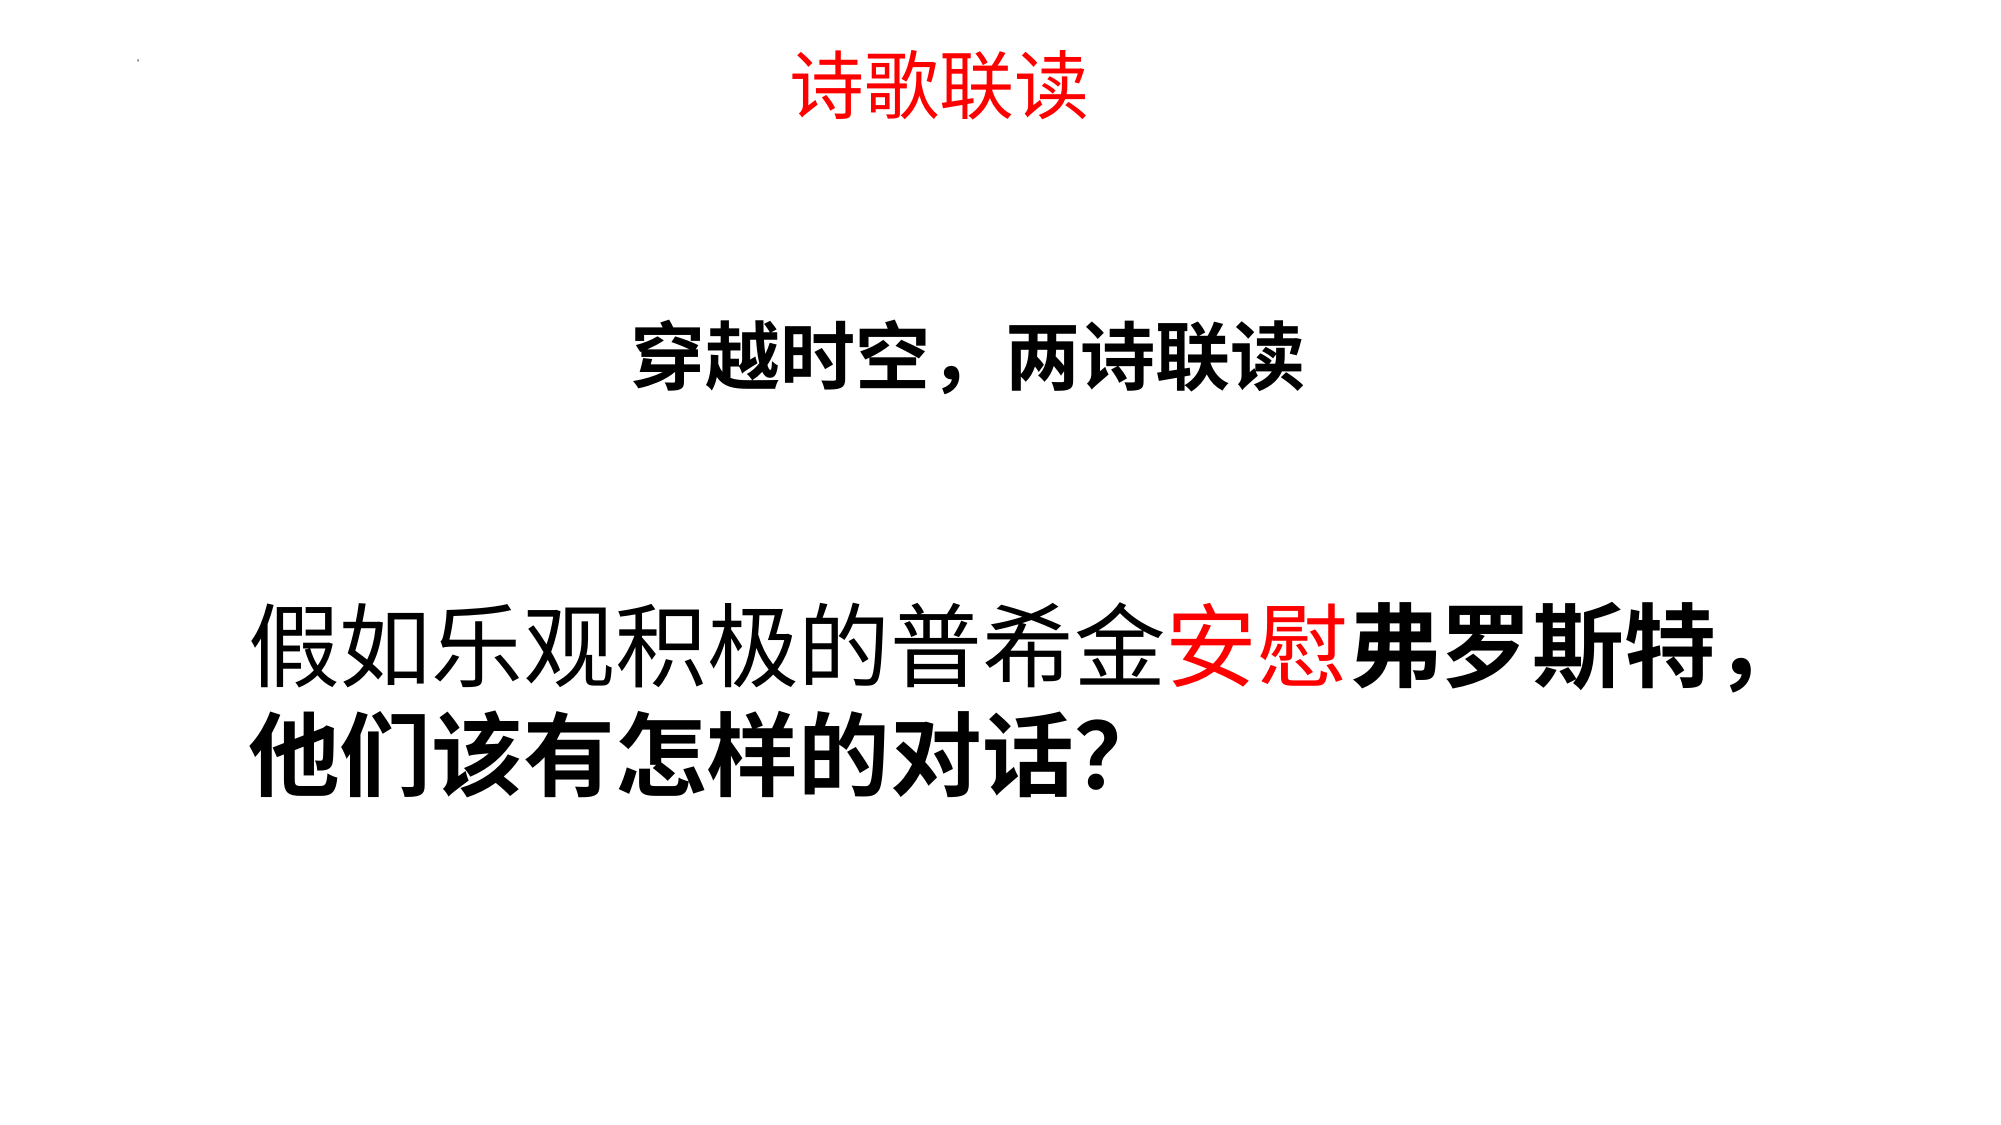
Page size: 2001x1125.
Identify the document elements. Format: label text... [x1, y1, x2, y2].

text_box 穿越时空，两诗联读 [615, 257, 1348, 396]
title 诗歌联读 [427, 34, 1453, 145]
text_box 假如乐观积极的普希金安慰弗罗斯特，他们该有怎样的对话？ [233, 580, 1846, 836]
